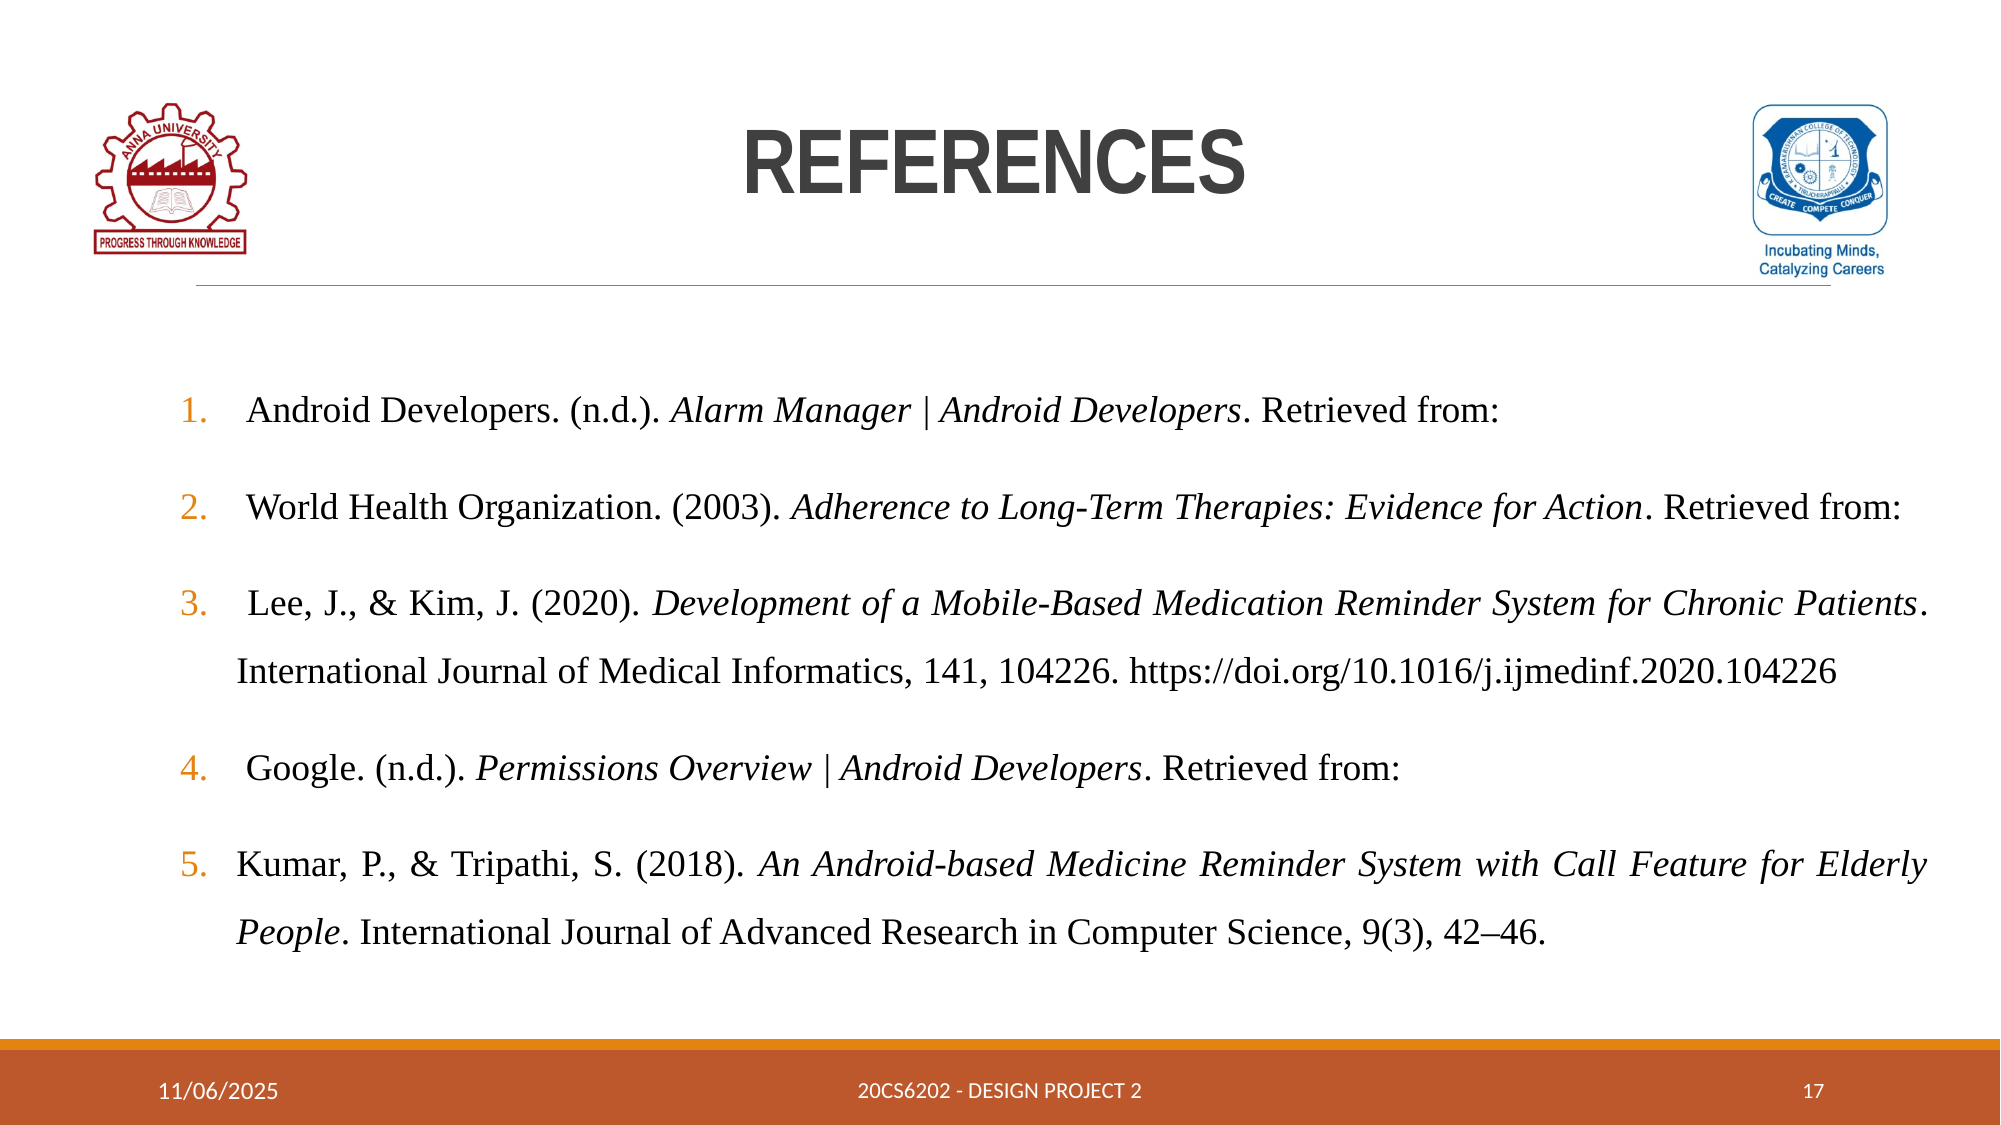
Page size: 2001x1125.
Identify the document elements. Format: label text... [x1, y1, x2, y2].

footer 20CS6202 - DESIGN PROJECT 2 [604, 1059, 1396, 1120]
picture [1750, 101, 1889, 280]
slide_number 17 [1624, 1059, 1840, 1120]
picture [89, 98, 251, 257]
text_box 11/06/2025 [142, 1066, 532, 1112]
title REFERENCES [180, 47, 1830, 285]
list Android Developers. (n.d.). Alarm Manager | Android Developers. Retrieved from: World Health Organization. (2003). Adherence to Long-Term Therapies: Evidence for Action. Retrieved from: Lee, J., & Kim, J. (2020). Development of a Mobile-Based Medication Reminder System for Chronic Patients. International Journal of Medical Informatics, 141, 104226. https://doi.org/10.1016/j.ijmedinf.2020.104226 Google. (n.d.). Permissions Overview | Android Developers. Retrieved from: Kumar, P., & Tripathi, S. (2018). An Android-based Medicine Reminder System with Call Feature for Elderly People. International Journal of Advanced Research in Computer Science, 9(3), 42–46. [180, 285, 1929, 867]
